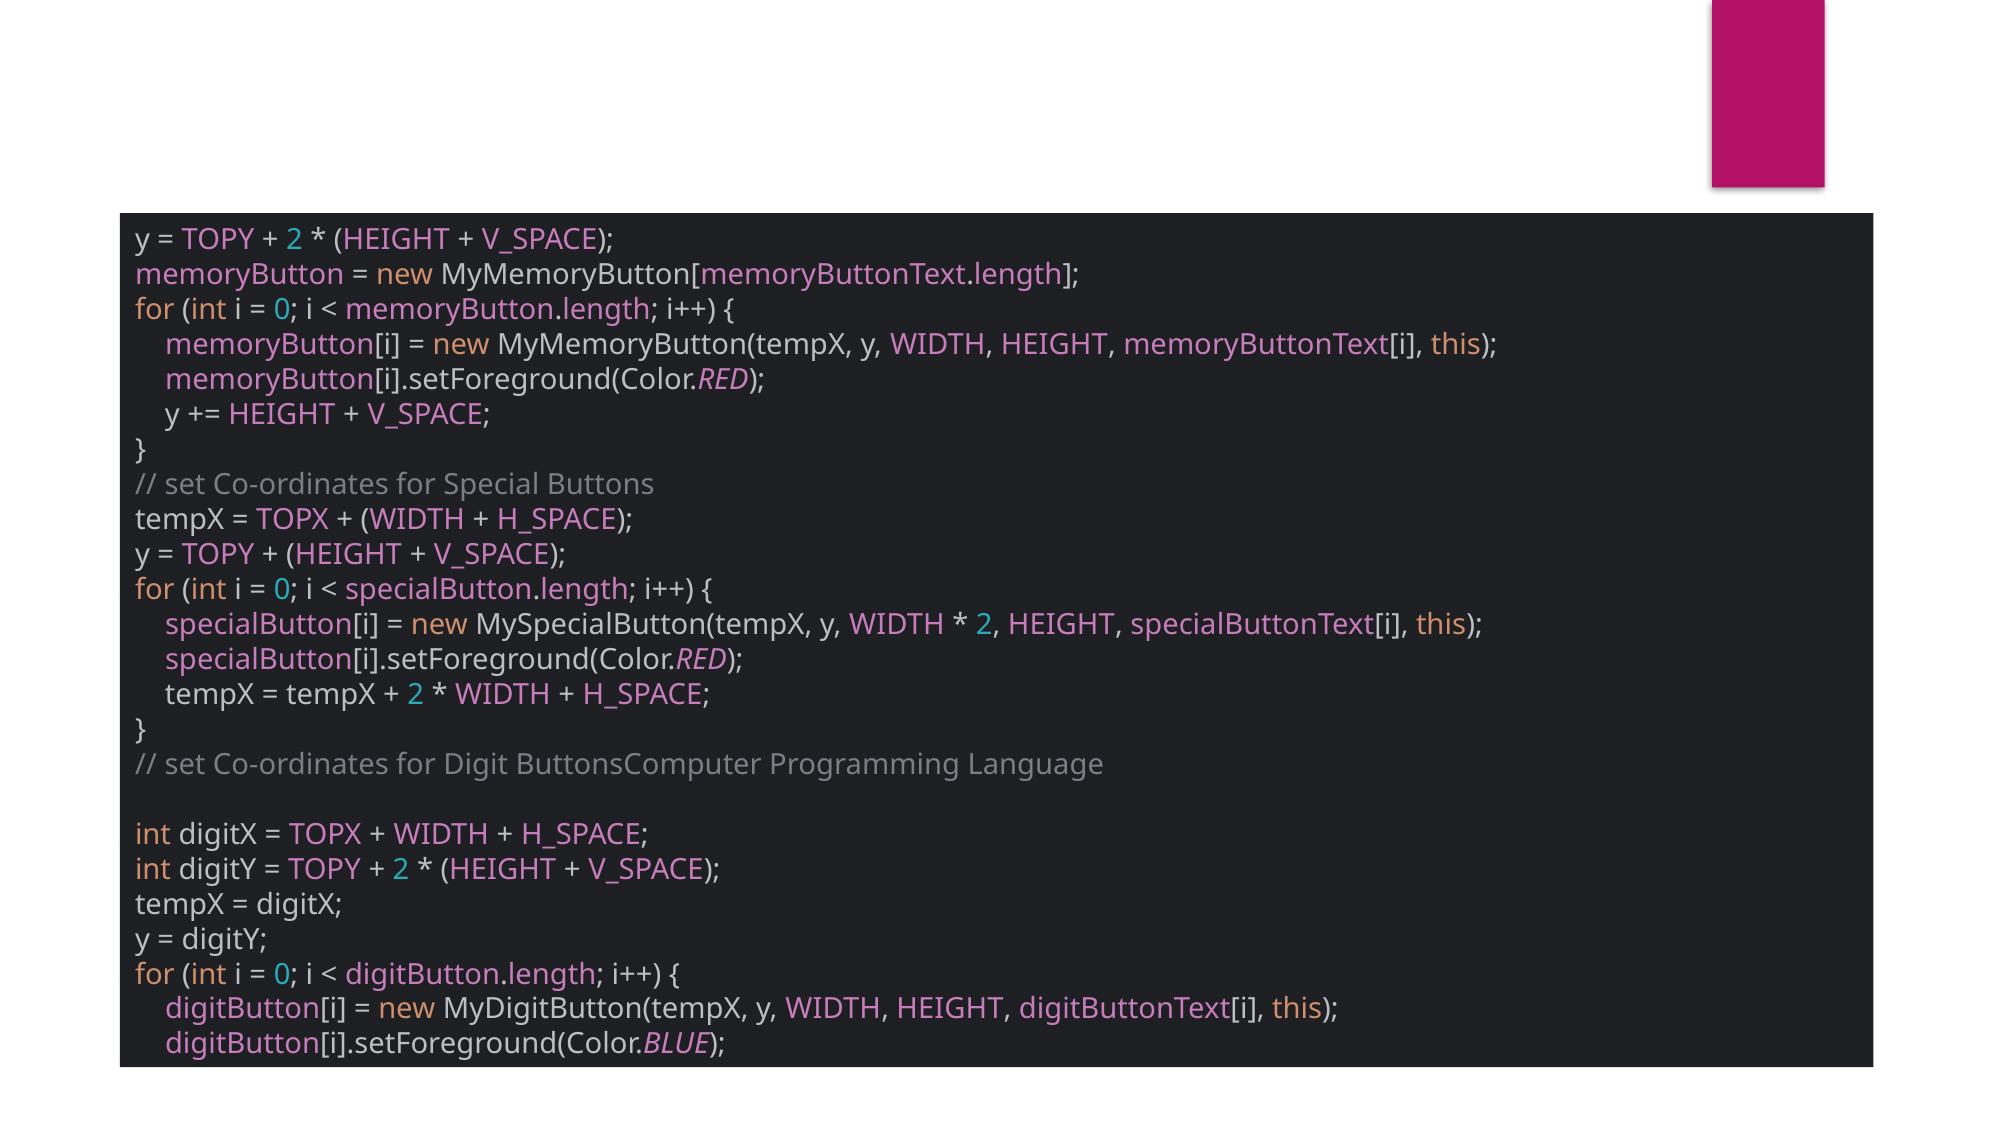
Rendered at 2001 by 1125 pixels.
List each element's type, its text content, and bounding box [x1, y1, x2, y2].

text_box y = TOPY + 2 * (HEIGHT + V_SPACE); memoryButton = new MyMemoryButton[memoryButtonText.length]; for (int i = 0; i < memoryButton.length; i++) { memoryButton[i] = new MyMemoryButton(tempX, y, WIDTH, HEIGHT, memoryButtonText[i], this); memoryButton[i].setForeground(Color.RED); y += HEIGHT + V_SPACE; } // set Co-ordinates for Special Buttons tempX = TOPX + (WIDTH + H_SPACE); y = TOPY + (HEIGHT + V_SPACE); for (int i = 0; i < specialButton.length; i++) { specialButton[i] = new MySpecialButton(tempX, y, WIDTH * 2, HEIGHT, specialButtonText[i], this); specialButton[i].setForeground(Color.RED); tempX = tempX + 2 * WIDTH + H_SPACE; } // set Co-ordinates for Digit ButtonsComputer Programming Language int digitX = TOPX + WIDTH + H_SPACE; int digitY = TOPY + 2 * (HEIGHT + V_SPACE); tempX = digitX; y = digitY; for (int i = 0; i < digitButton.length; i++) { digitButton[i] = new MyDigitButton(tempX, y, WIDTH, HEIGHT, digitButtonText[i], this); digitButton[i].setForeground(Color.BLUE); [119, 213, 1874, 1068]
